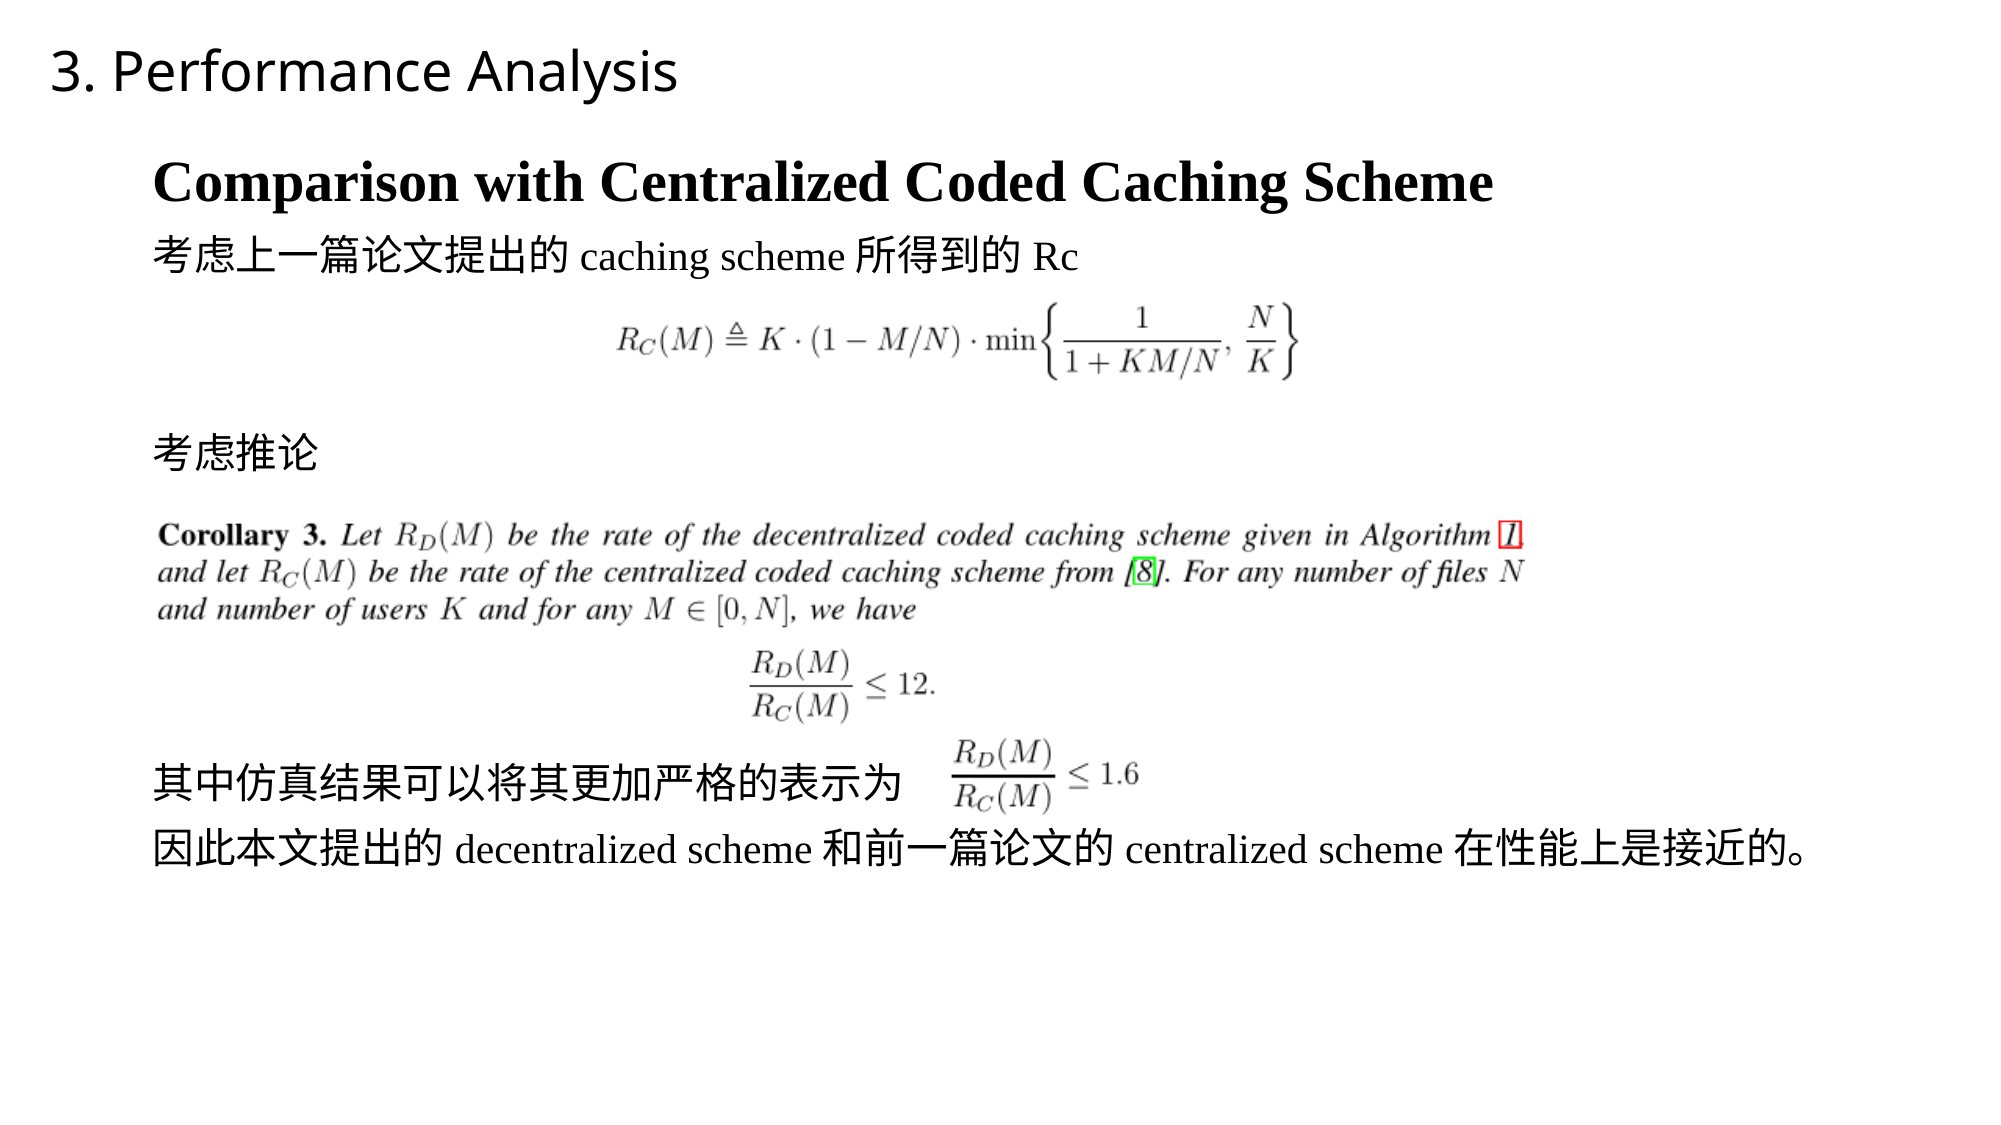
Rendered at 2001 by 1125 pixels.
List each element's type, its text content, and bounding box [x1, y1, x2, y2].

list Comparison with Centralized Coded Caching Scheme 考虑上一篇论文提出的caching scheme所得到的Rc 考虑推论 其中仿真结果可以将其更加严格的表示为 因此本文提出的decentralized scheme和前一篇论文的centralized scheme在性能上是接近的。 [137, 143, 1863, 984]
picture [137, 513, 1541, 821]
picture [601, 293, 1331, 398]
title 3. Performance Analysis [35, 35, 1168, 112]
